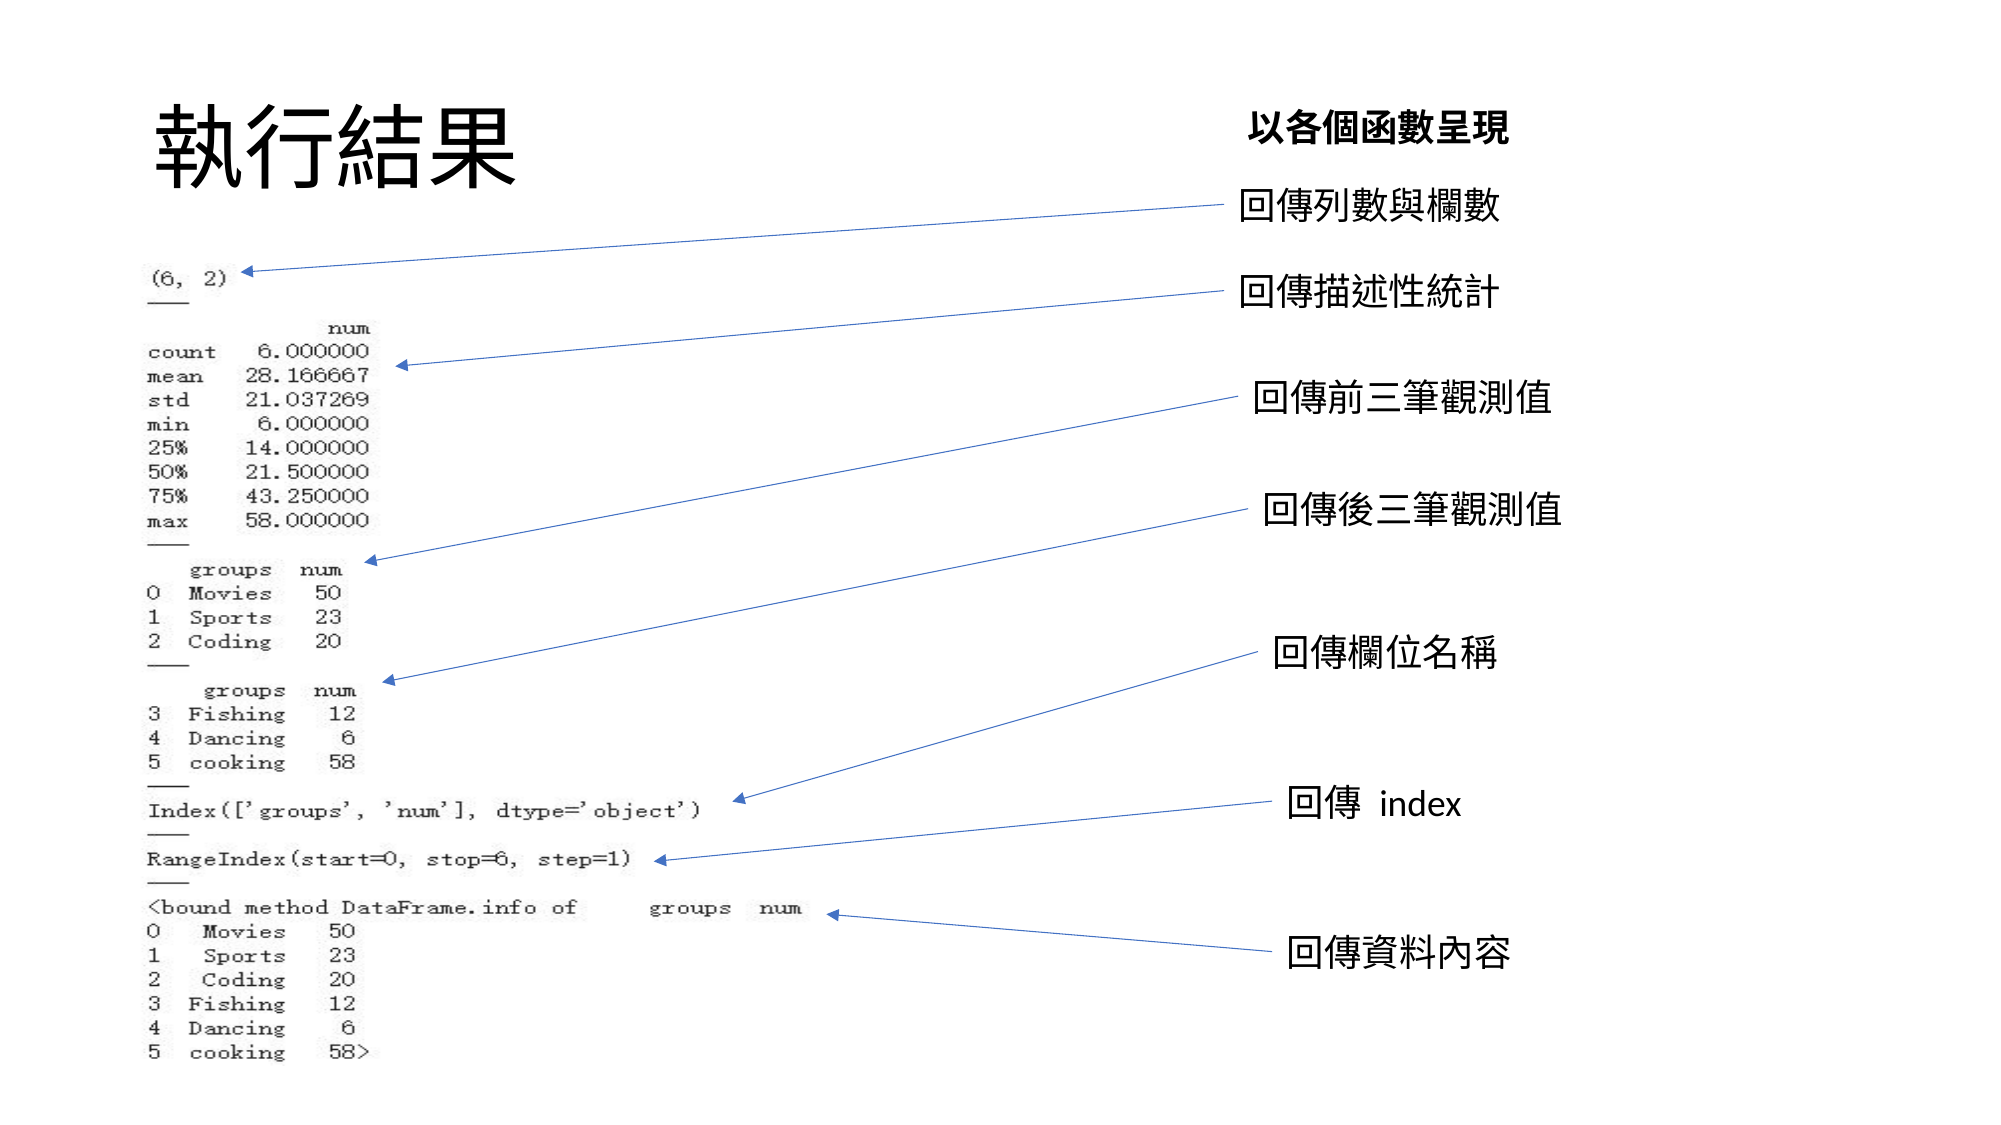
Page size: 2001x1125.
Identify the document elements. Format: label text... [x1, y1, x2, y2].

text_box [364, 396, 1239, 563]
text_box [240, 205, 1225, 273]
text_box 回傳描述性統計 [1223, 260, 1533, 321]
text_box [826, 914, 1273, 953]
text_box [395, 290, 1224, 367]
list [126, 263, 858, 1066]
title 執行結果 [137, 59, 561, 245]
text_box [382, 509, 1249, 683]
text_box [653, 801, 1273, 862]
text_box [732, 651, 1258, 801]
text_box 回傳列數與欄數 [1223, 174, 1605, 235]
text_box 回傳後三筆觀測值 [1248, 478, 1636, 539]
text_box 回傳前三筆觀測值 [1238, 366, 1581, 426]
text_box 回傳 index [1272, 771, 1646, 831]
text_box 以各個函數呈現 [1232, 96, 1545, 156]
text_box 回傳資料內容 [1272, 921, 1592, 982]
text_box 回傳欄位名稱 [1257, 621, 1646, 682]
